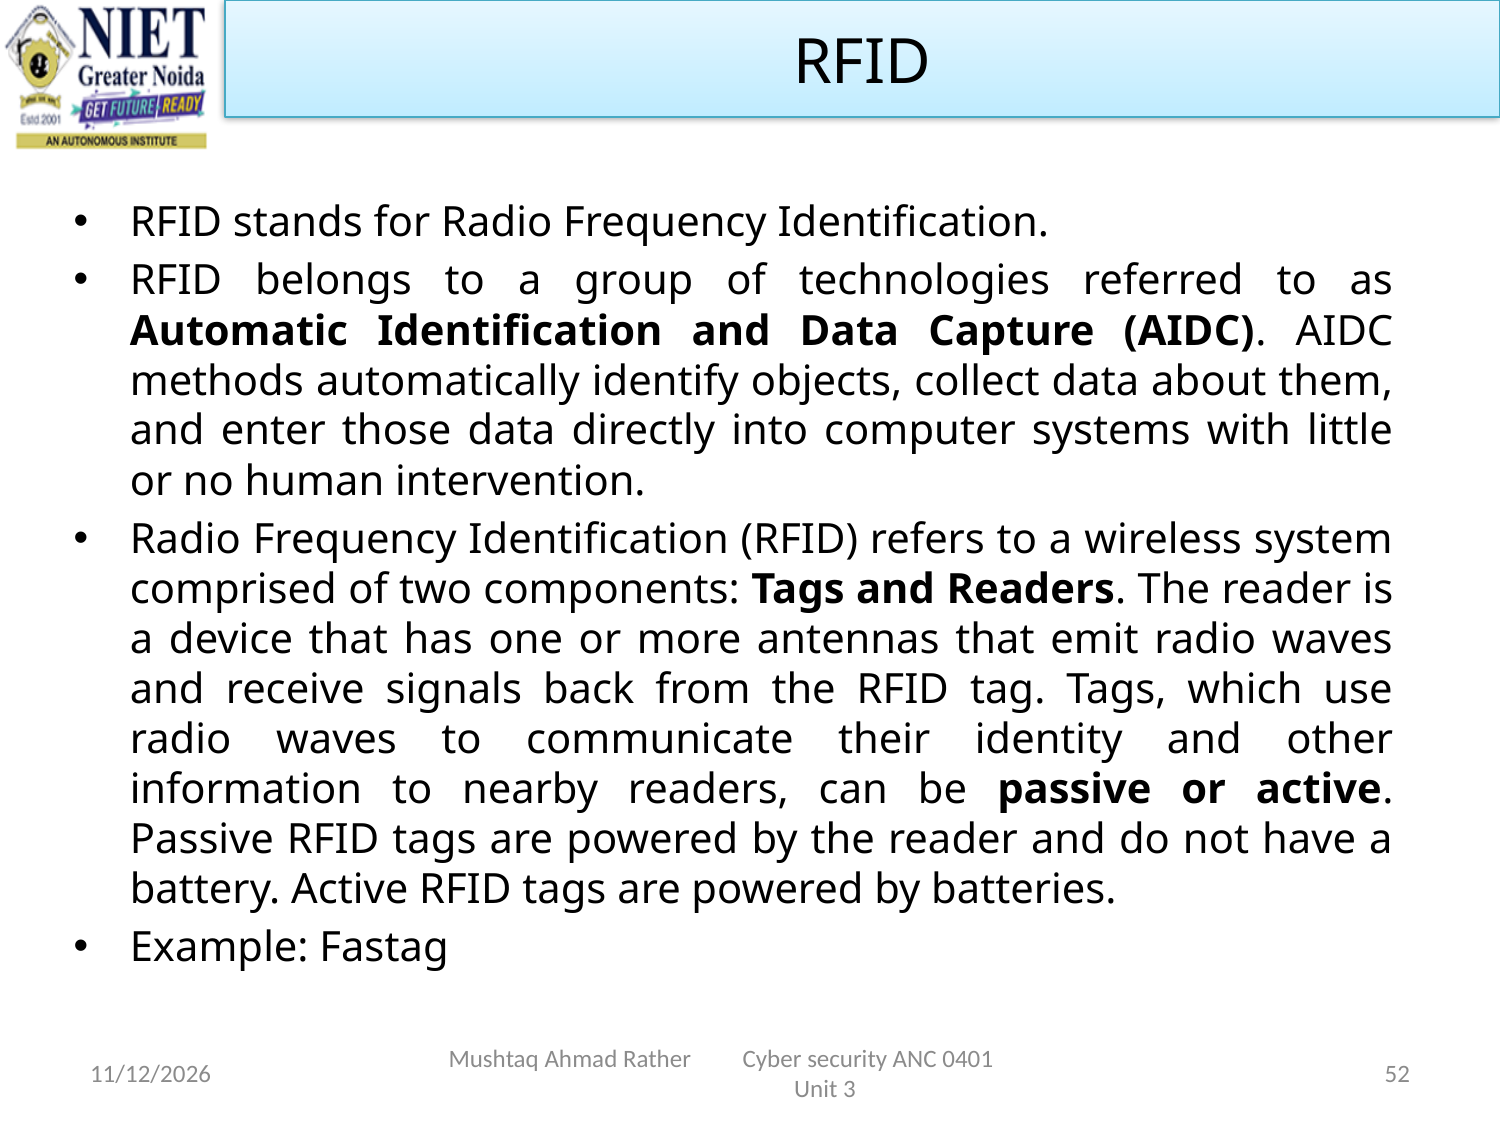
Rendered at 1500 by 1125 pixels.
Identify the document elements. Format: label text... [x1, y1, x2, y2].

list RFID stands for Radio Frequency Identification. RFID belongs to a group of technologies referred to as Automatic Identification and Data Capture (AIDC). AIDC methods automatically identify objects, collect data about them, and enter those data directly into computer systems with little or no human intervention. Radio Frequency Identification (RFID) refers to a wireless system comprised of two components: Tags and Readers. The reader is a device that has one or more antennas that emit radio waves and receive signals back from the RFID tag. Tags, which use radio waves to communicate their identity and other information to nearby readers, can be passive or active. Passive RFID tags are powered by the reader and do not have a battery. Active RFID tags are powered by batteries. Example: Fastag [58, 187, 1409, 1020]
slide_number 52 [1238, 1042, 1425, 1103]
picture [0, 0, 238, 154]
footer Mushtaq Ahmad Rather Cyber security ANC 0401 Unit 3 [412, 1042, 1238, 1103]
text_box RFID [238, 0, 1500, 118]
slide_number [75, 1042, 412, 1103]
